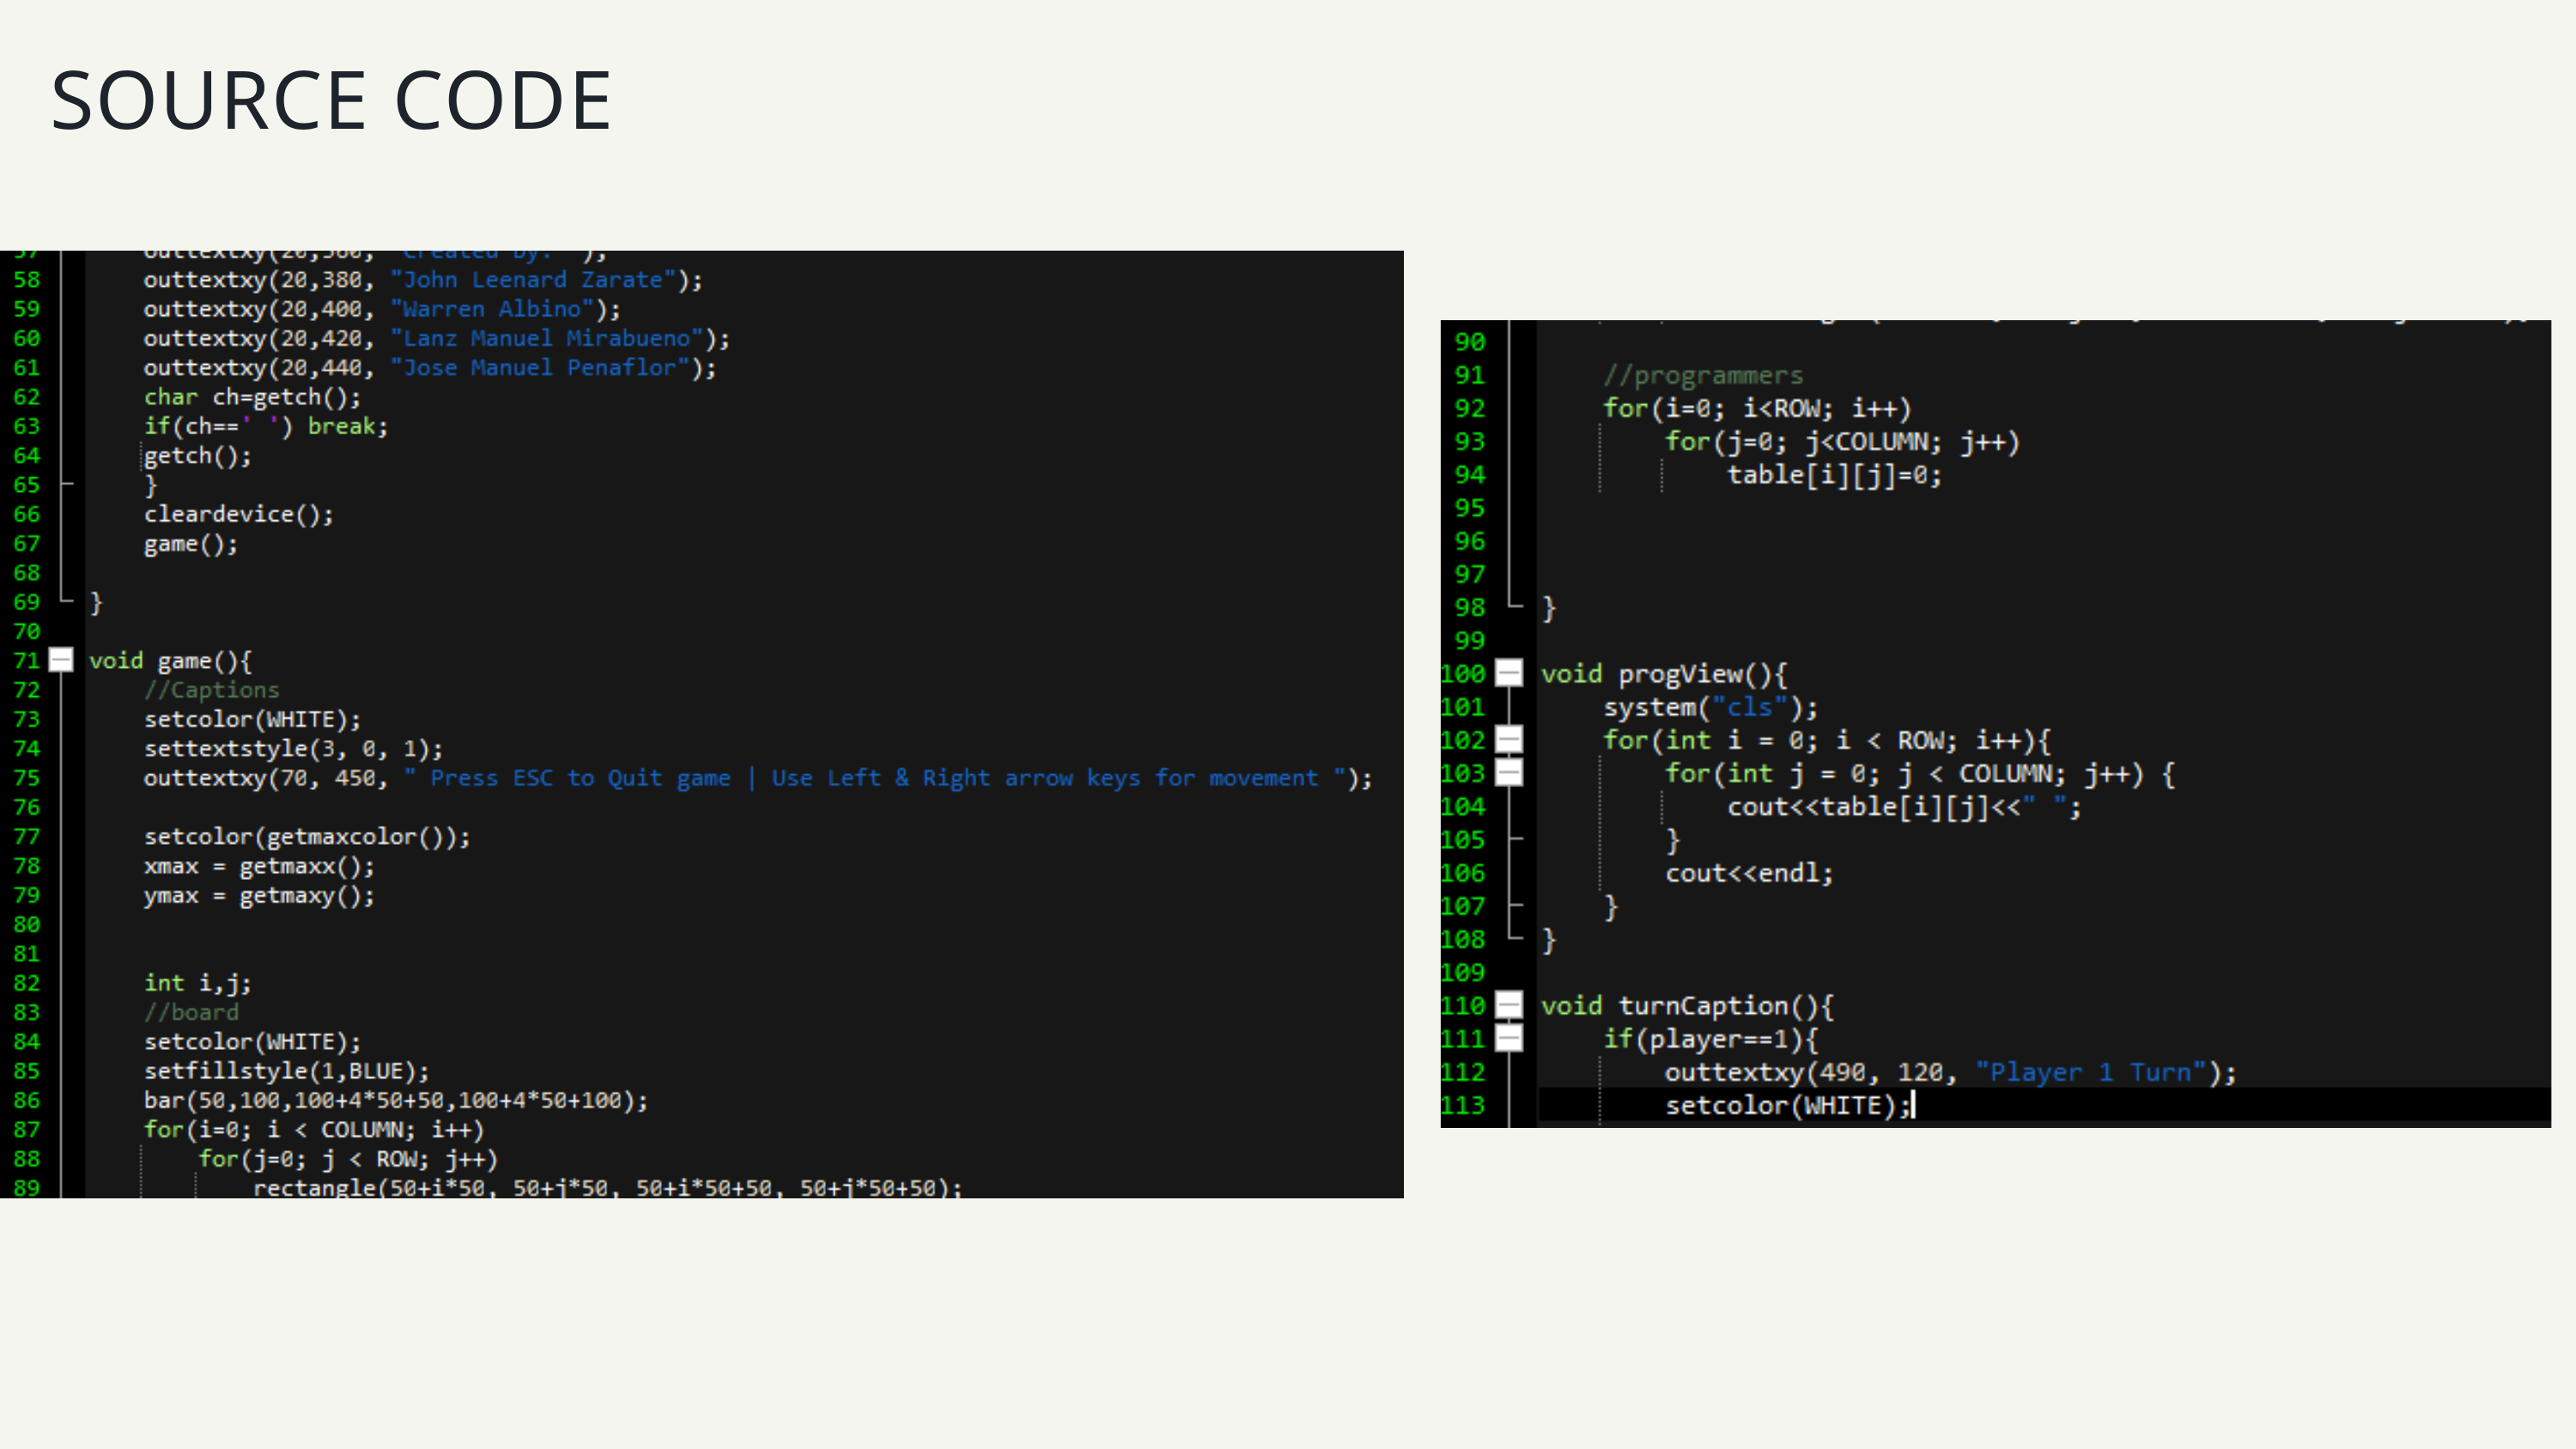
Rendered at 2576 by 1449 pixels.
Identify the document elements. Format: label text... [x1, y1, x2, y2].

picture [1440, 320, 2552, 1129]
picture [0, 250, 1405, 1198]
text_box SOURCE CODE [50, 46, 818, 146]
